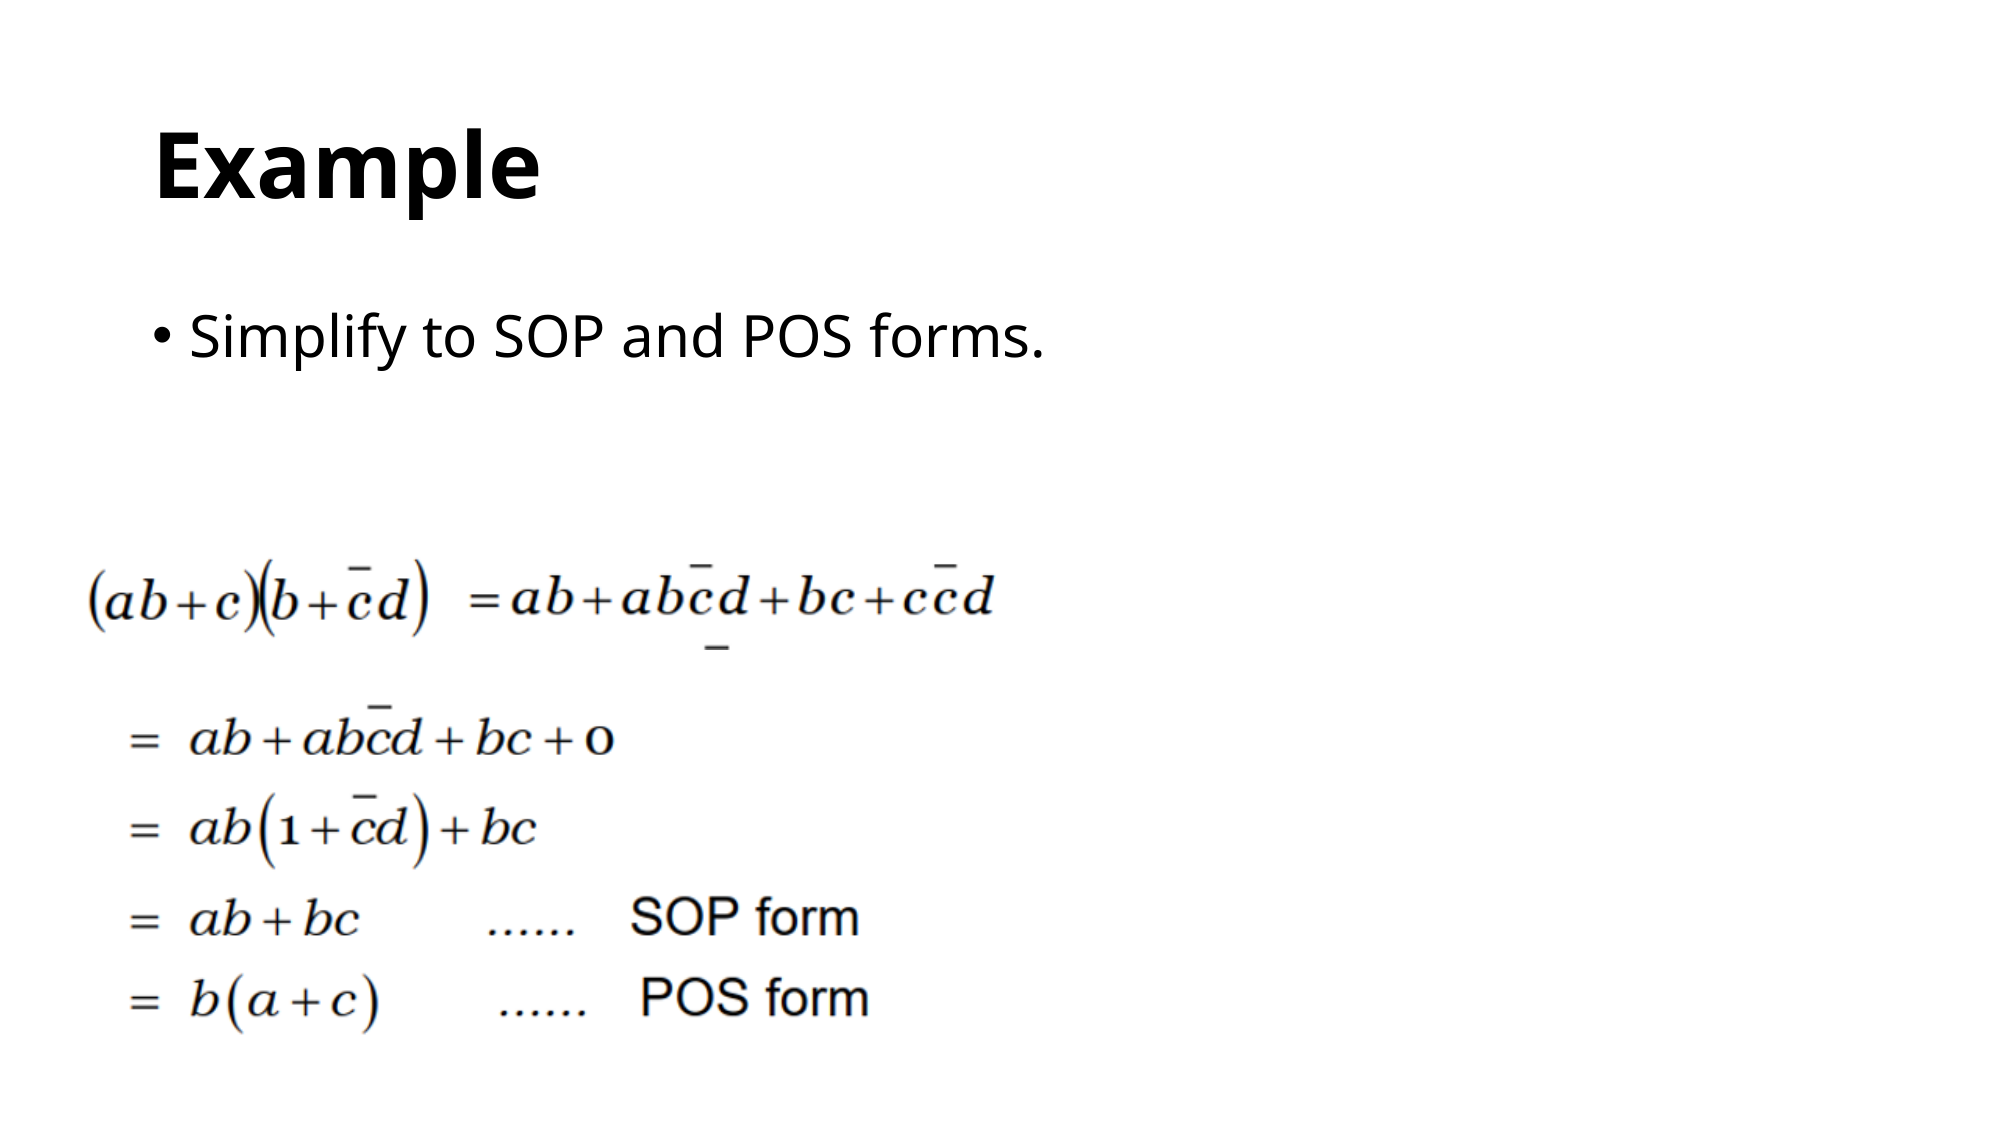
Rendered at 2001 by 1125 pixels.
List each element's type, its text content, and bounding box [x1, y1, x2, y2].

list Simplify to SOP and POS forms. [137, 299, 1863, 1014]
picture [62, 525, 1016, 650]
title Example [137, 59, 1863, 278]
picture [105, 700, 907, 1066]
